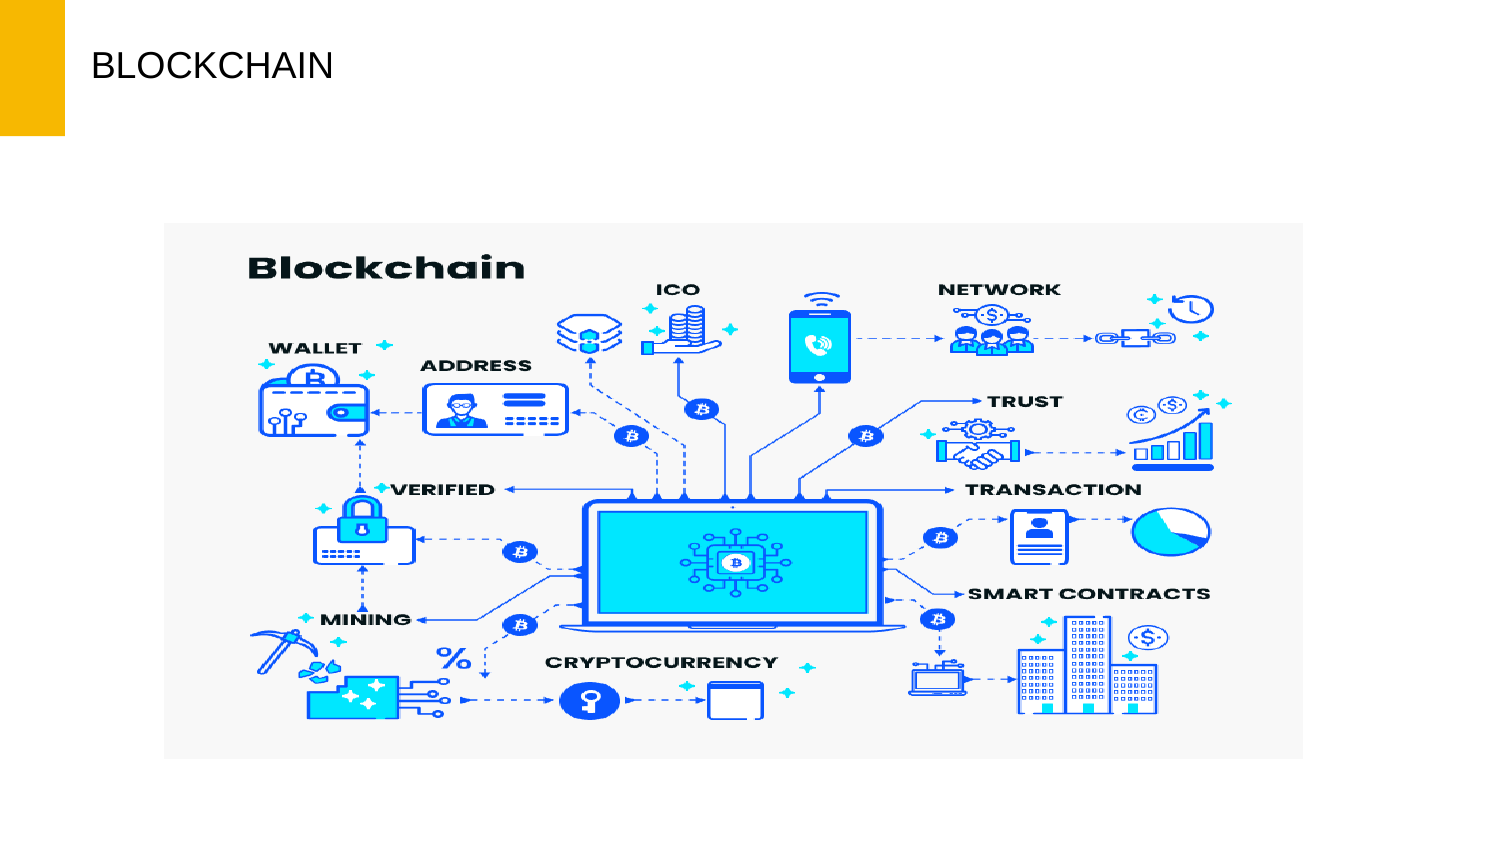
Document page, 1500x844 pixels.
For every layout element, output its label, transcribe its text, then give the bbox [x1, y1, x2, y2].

text_box BLOCKCHAIN [76, 33, 350, 94]
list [164, 223, 1303, 759]
text_box [0, 0, 66, 137]
text_box [30, 152, 1470, 753]
